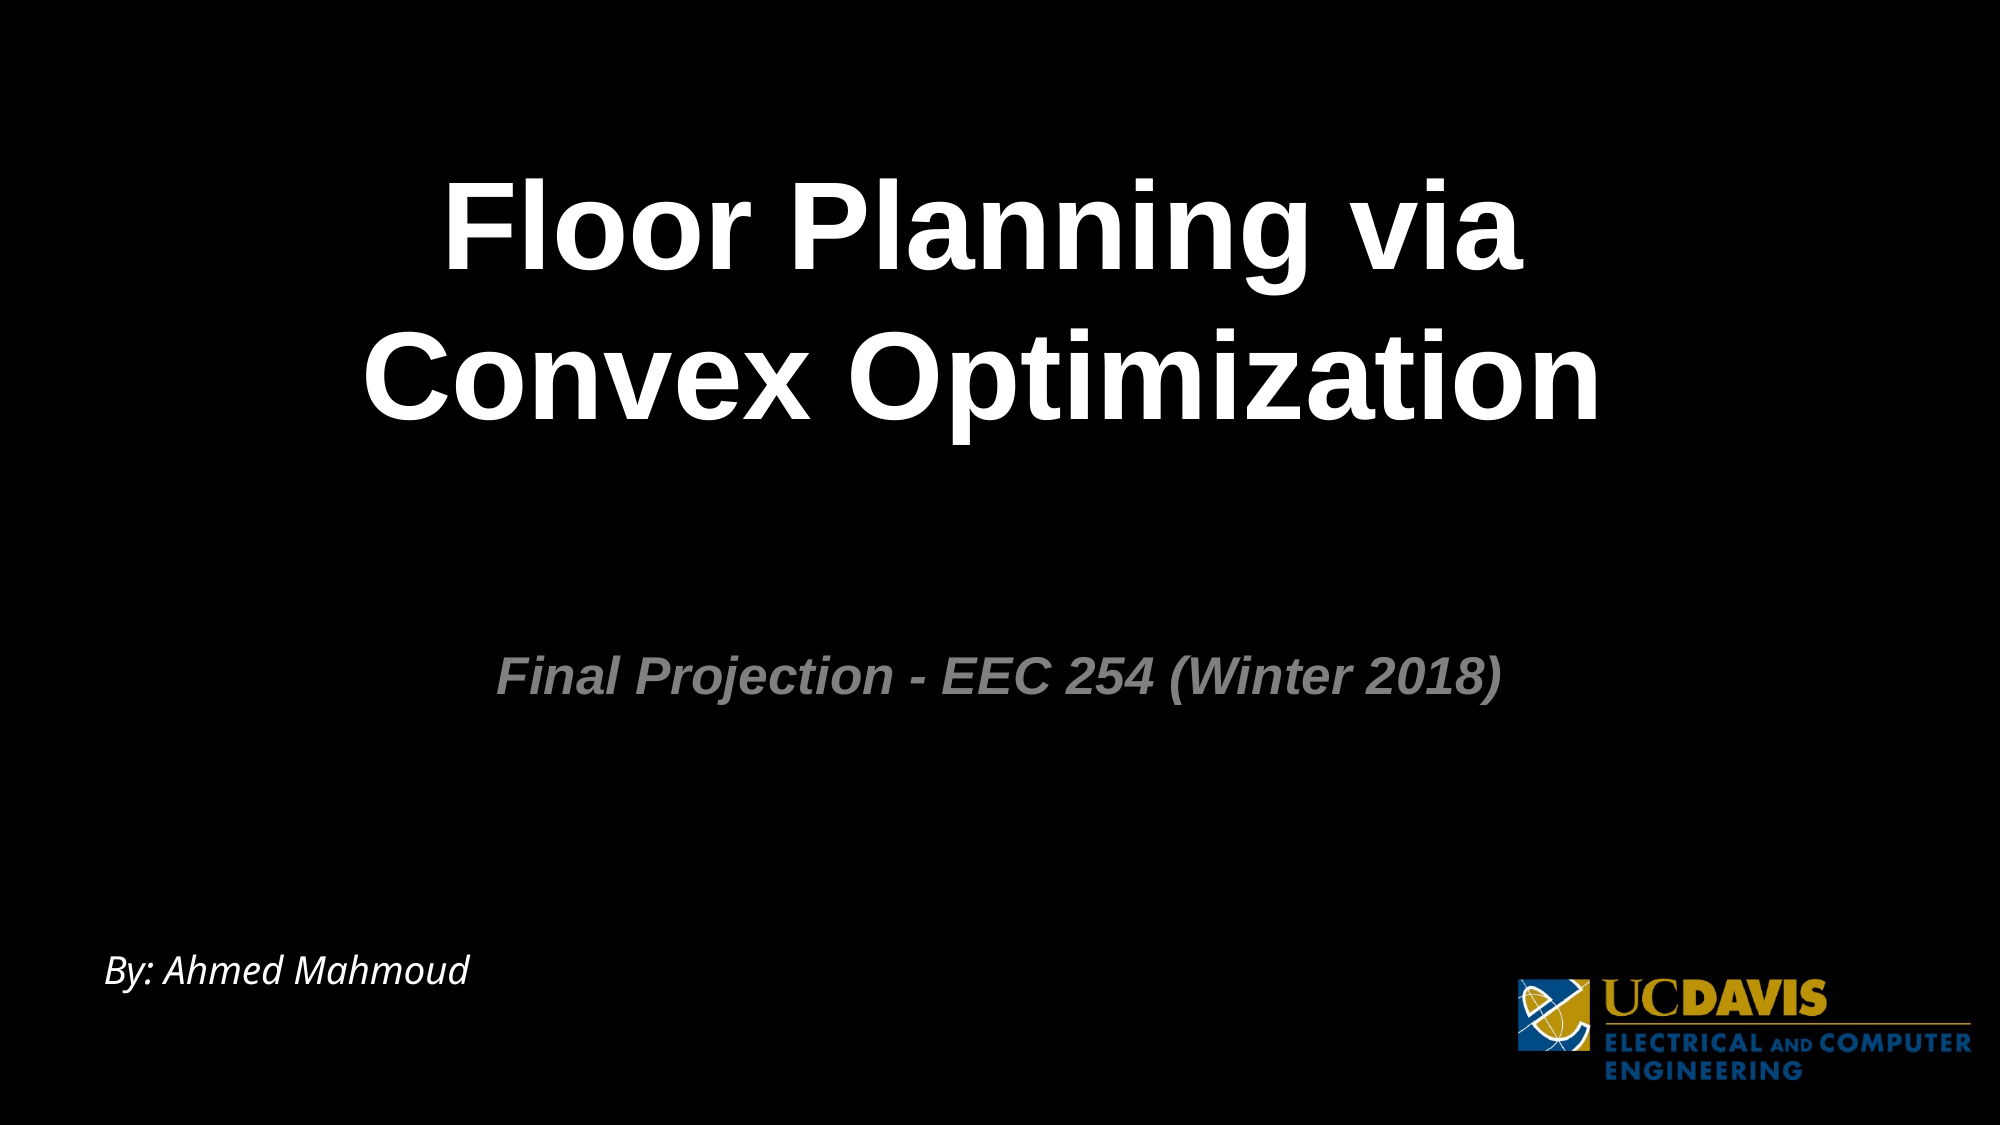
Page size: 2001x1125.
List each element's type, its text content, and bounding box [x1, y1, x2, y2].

picture [1508, 973, 1980, 1092]
text_box Floor Planning via Convex Optimization [20, 136, 1980, 452]
text_box By: Ahmed Mahmoud [88, 930, 599, 1025]
text_box Final Projection - EEC 254 (Winter 2018) [33, 572, 1967, 713]
